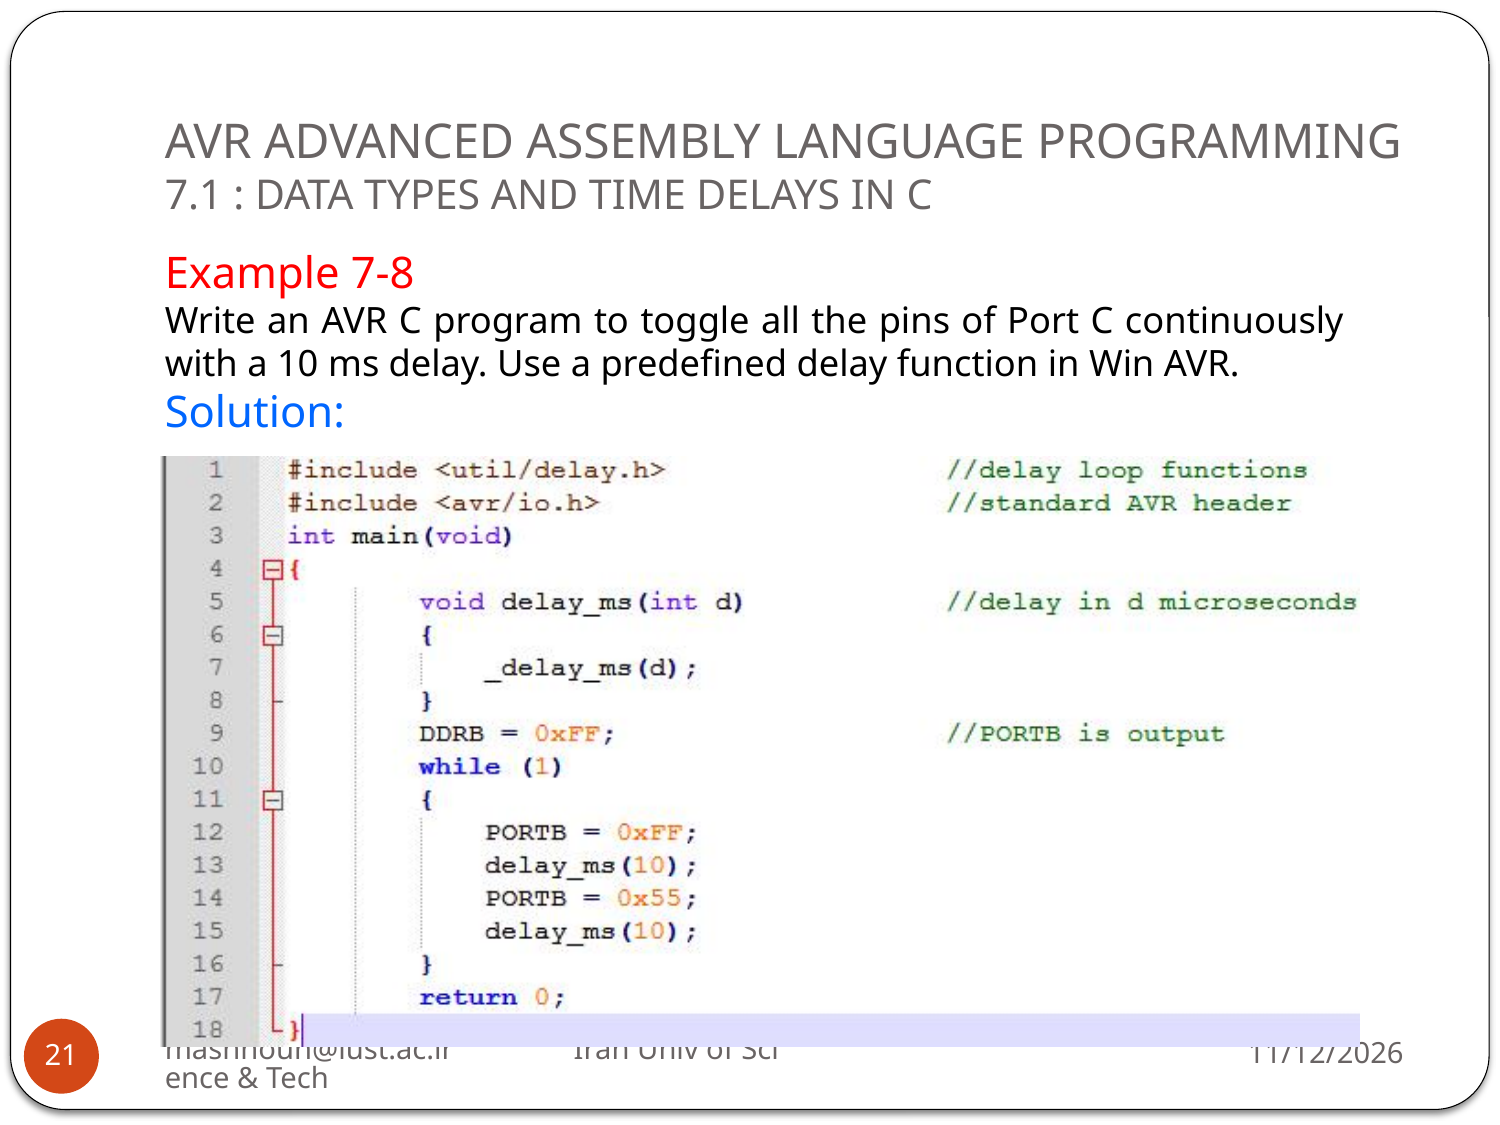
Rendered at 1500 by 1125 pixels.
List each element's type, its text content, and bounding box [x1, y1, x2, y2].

picture [159, 455, 1360, 1048]
slide_number 21 [23, 1018, 99, 1094]
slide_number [1012, 1015, 1419, 1094]
footer mashhoun@iust.ac.ir Iran Univ of Science & Tech [150, 1012, 800, 1088]
list Example 7-8 Write an AVR C program to toggle all the pins of Port C continuously with a 10 ms delay. Use a predefined delay function in Win AVR. Solution: [150, 237, 1360, 480]
title AVR ADVANCED ASSEMBLY LANGUAGE PROGRAMMING 7.1 : DATA TYPES AND TIME DELAYS IN C [150, 45, 1425, 233]
